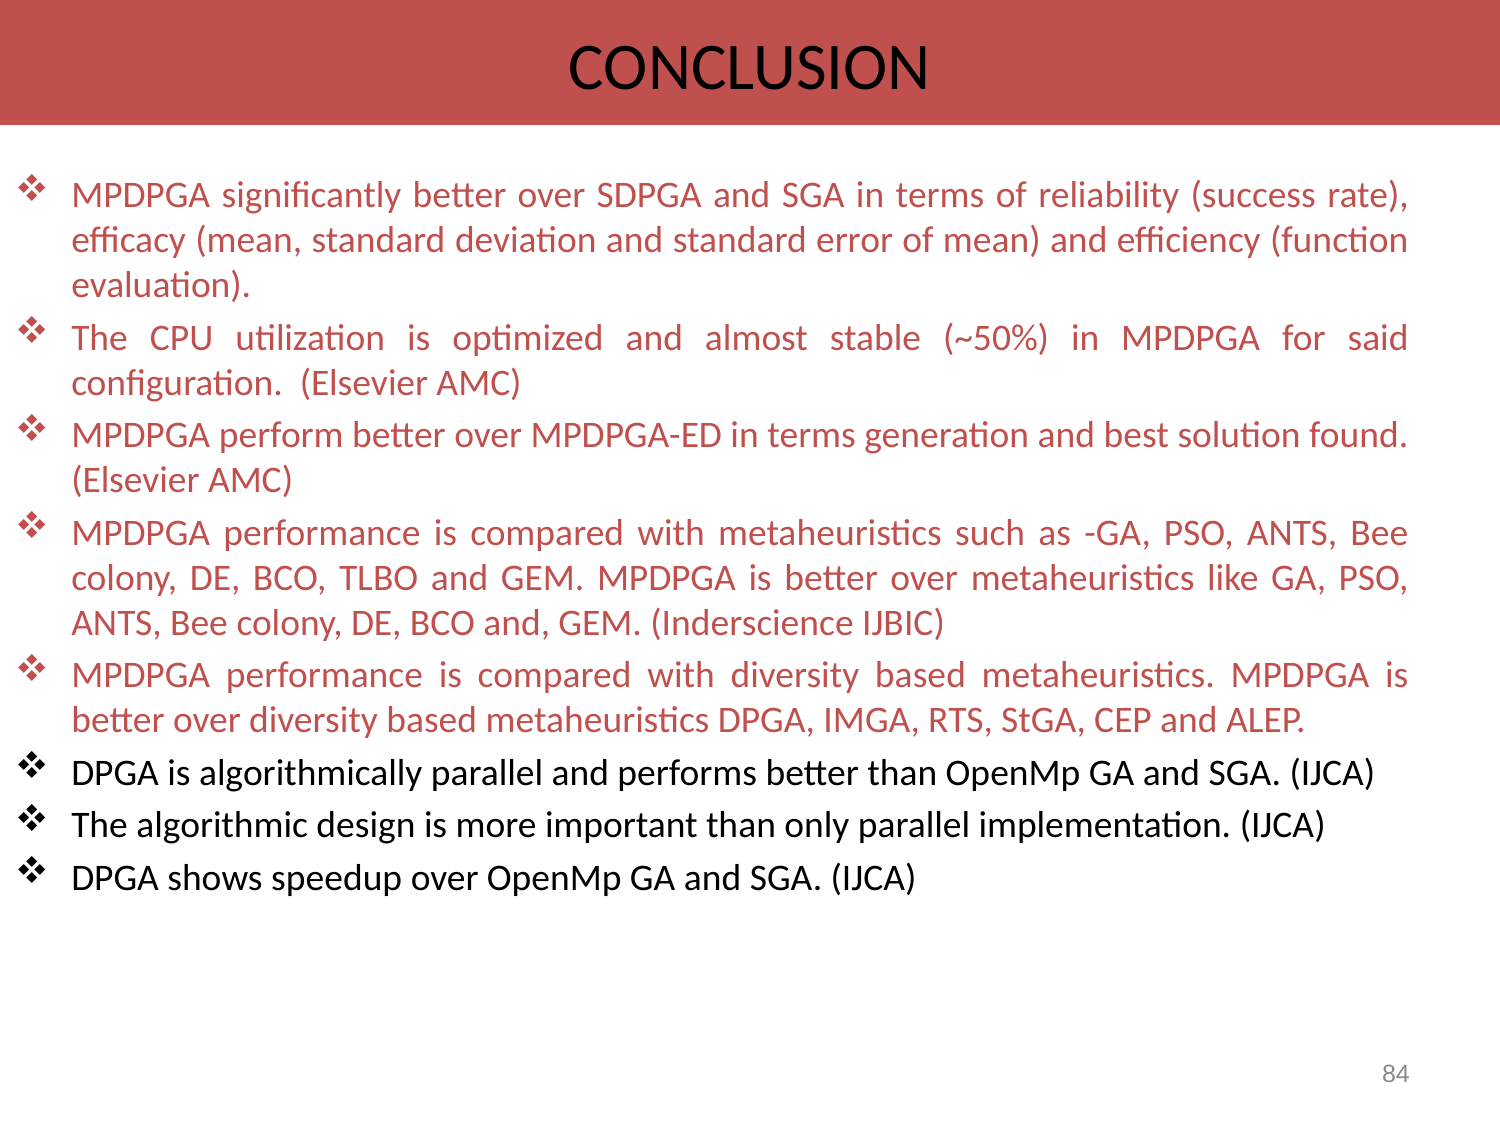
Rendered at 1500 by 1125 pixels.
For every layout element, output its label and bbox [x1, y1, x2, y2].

slide_number [1074, 1042, 1425, 1103]
title [0, 0, 1500, 125]
list [0, 162, 1425, 1025]
